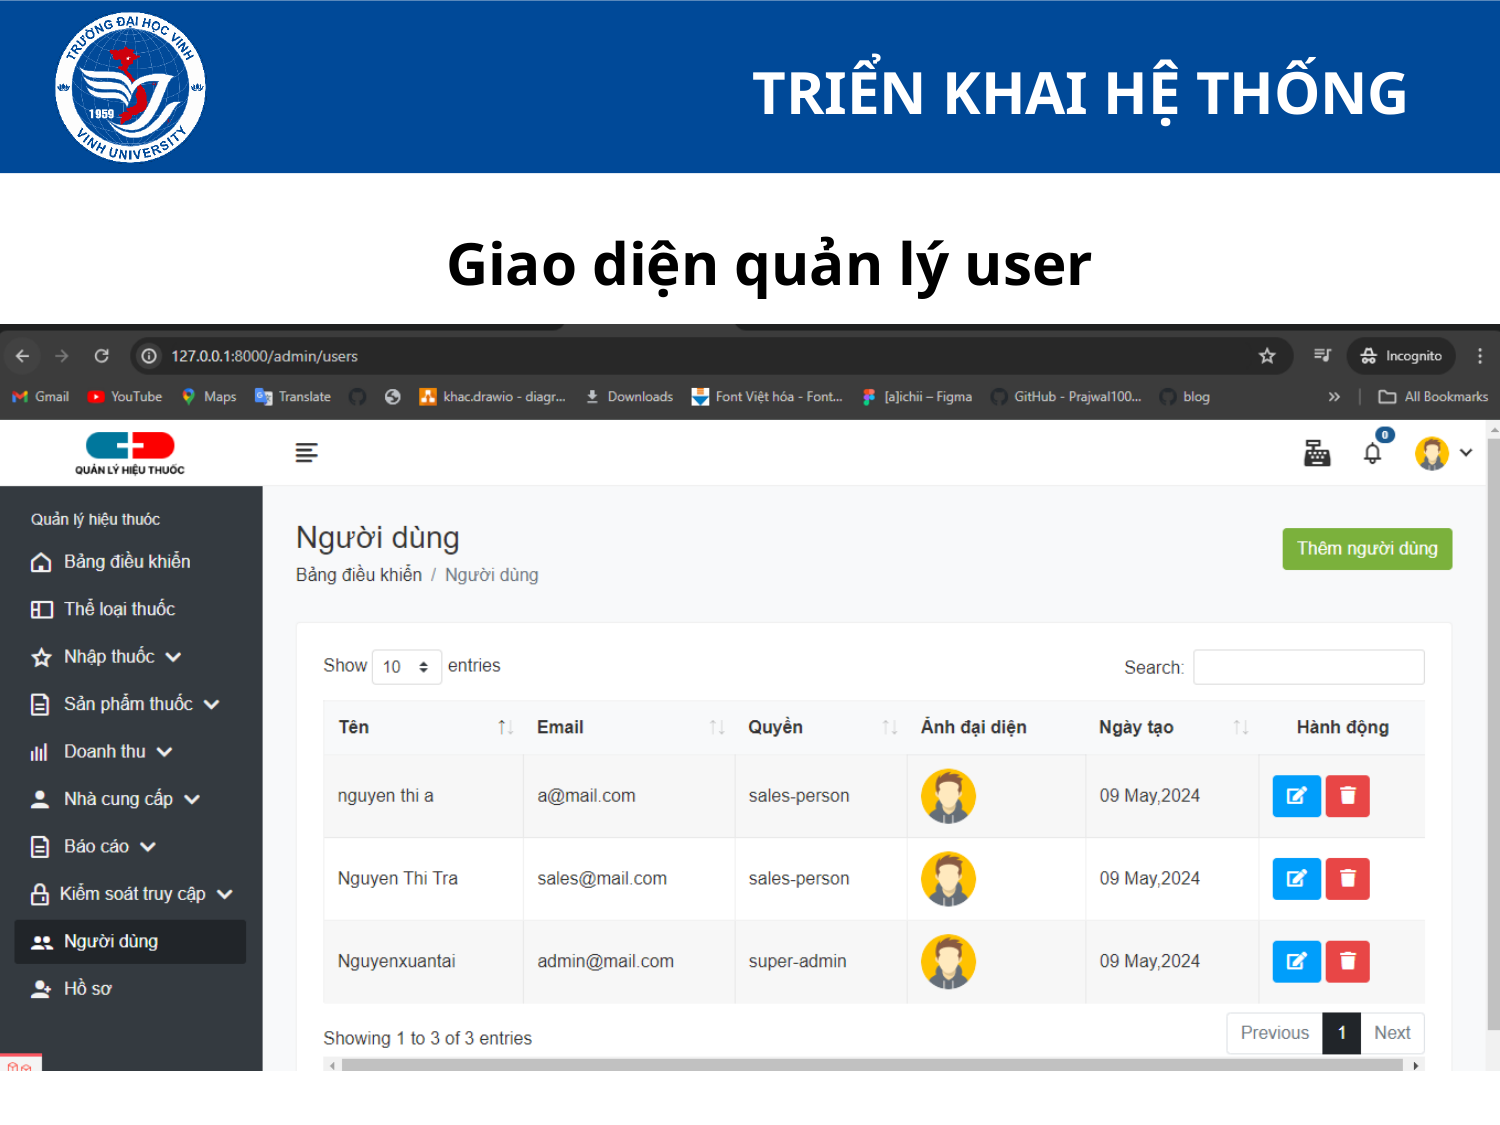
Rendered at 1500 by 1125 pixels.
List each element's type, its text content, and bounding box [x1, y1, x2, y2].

picture [0, 324, 1500, 1071]
picture [52, 10, 207, 164]
text_box [0, 0, 1500, 174]
text_box Giao diện quản lý user [129, 184, 1335, 305]
title TRIỂN KHAI HỆ THỐNG [631, 44, 1426, 138]
